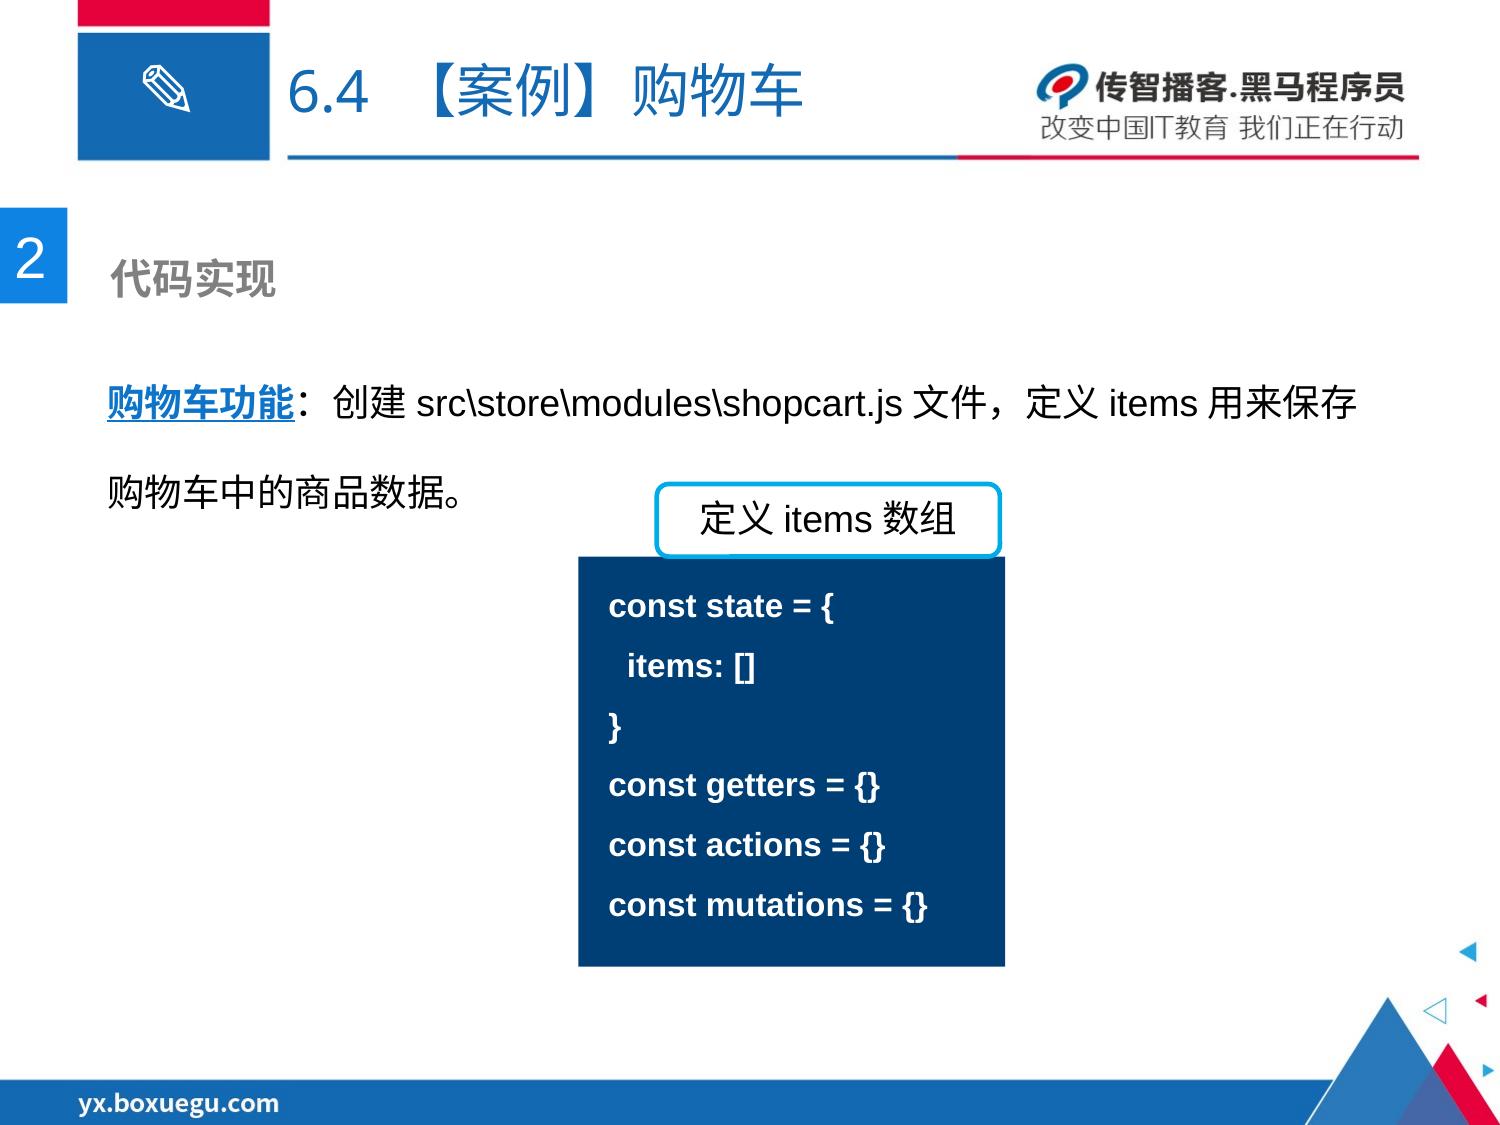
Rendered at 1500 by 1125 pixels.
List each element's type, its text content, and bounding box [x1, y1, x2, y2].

text_box 代码实现 [70, 245, 842, 310]
picture [0, 1, 1500, 1125]
text_box 购物车功能：创建src\store\modules\shopcart.js文件，定义items用来保存购物车中的商品数据。 [92, 326, 1390, 522]
text_box 定义items数组 [656, 483, 1000, 555]
text_box 6.4 【案例】购物车 [271, 25, 1046, 153]
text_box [0, 207, 68, 304]
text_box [578, 556, 1006, 967]
